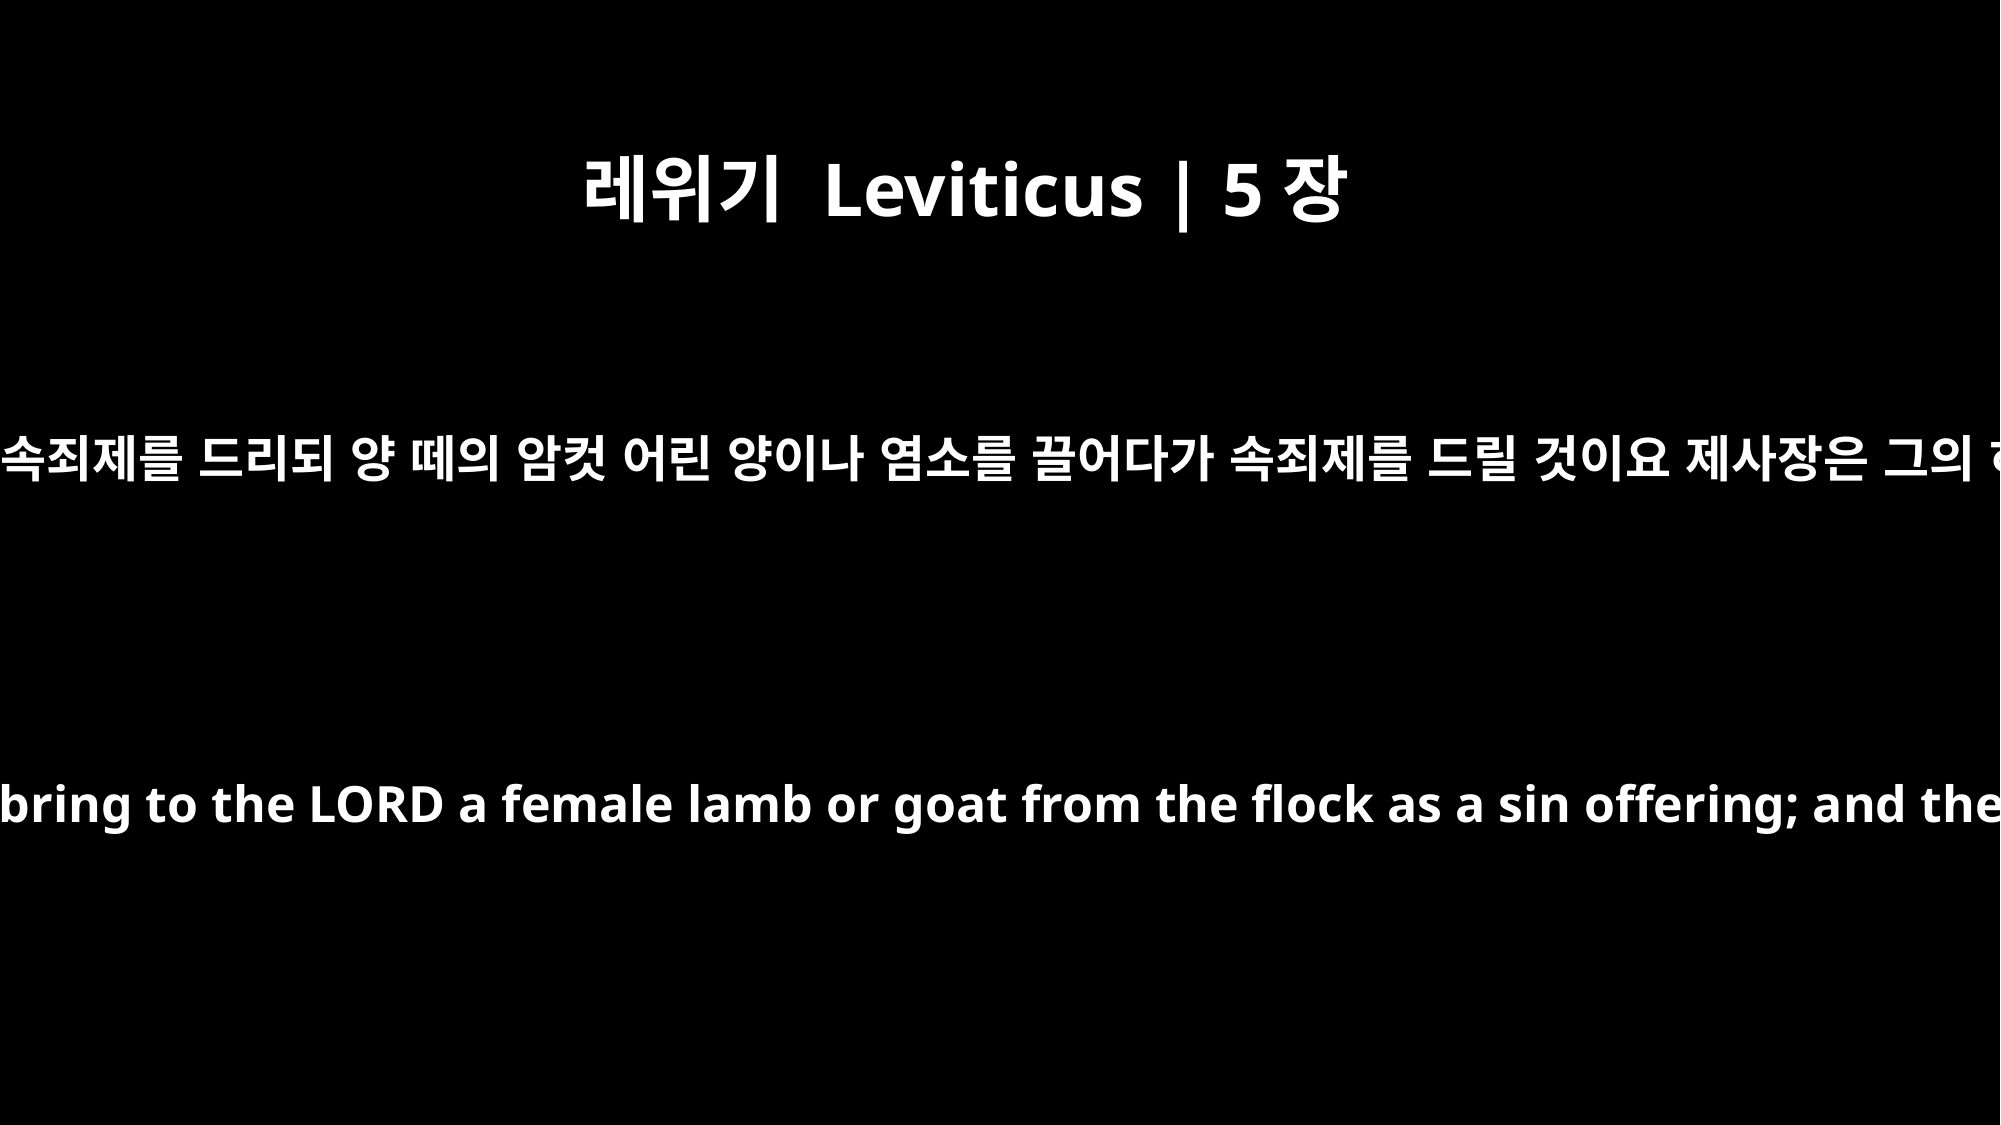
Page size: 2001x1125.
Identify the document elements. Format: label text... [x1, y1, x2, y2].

text_box 6 그 잘못으로 말미암아 여호와께 속죄제를 드리되 양 떼의 암컷 어린 양이나 염소를 끌어다가 속죄제를 드릴 것이요 제사장은 그의 허물을 위하여 속죄할지니라 [0, 359, 2000, 495]
text_box 레위기 Leviticus | 5장 [567, 136, 1365, 239]
text_box and, as a penalty for the sin he has committed, he must bring to the LORD a female lamb or goat from the flock as a sin offering; and the priest shall make atonement for him for his sin. [0, 764, 2000, 840]
